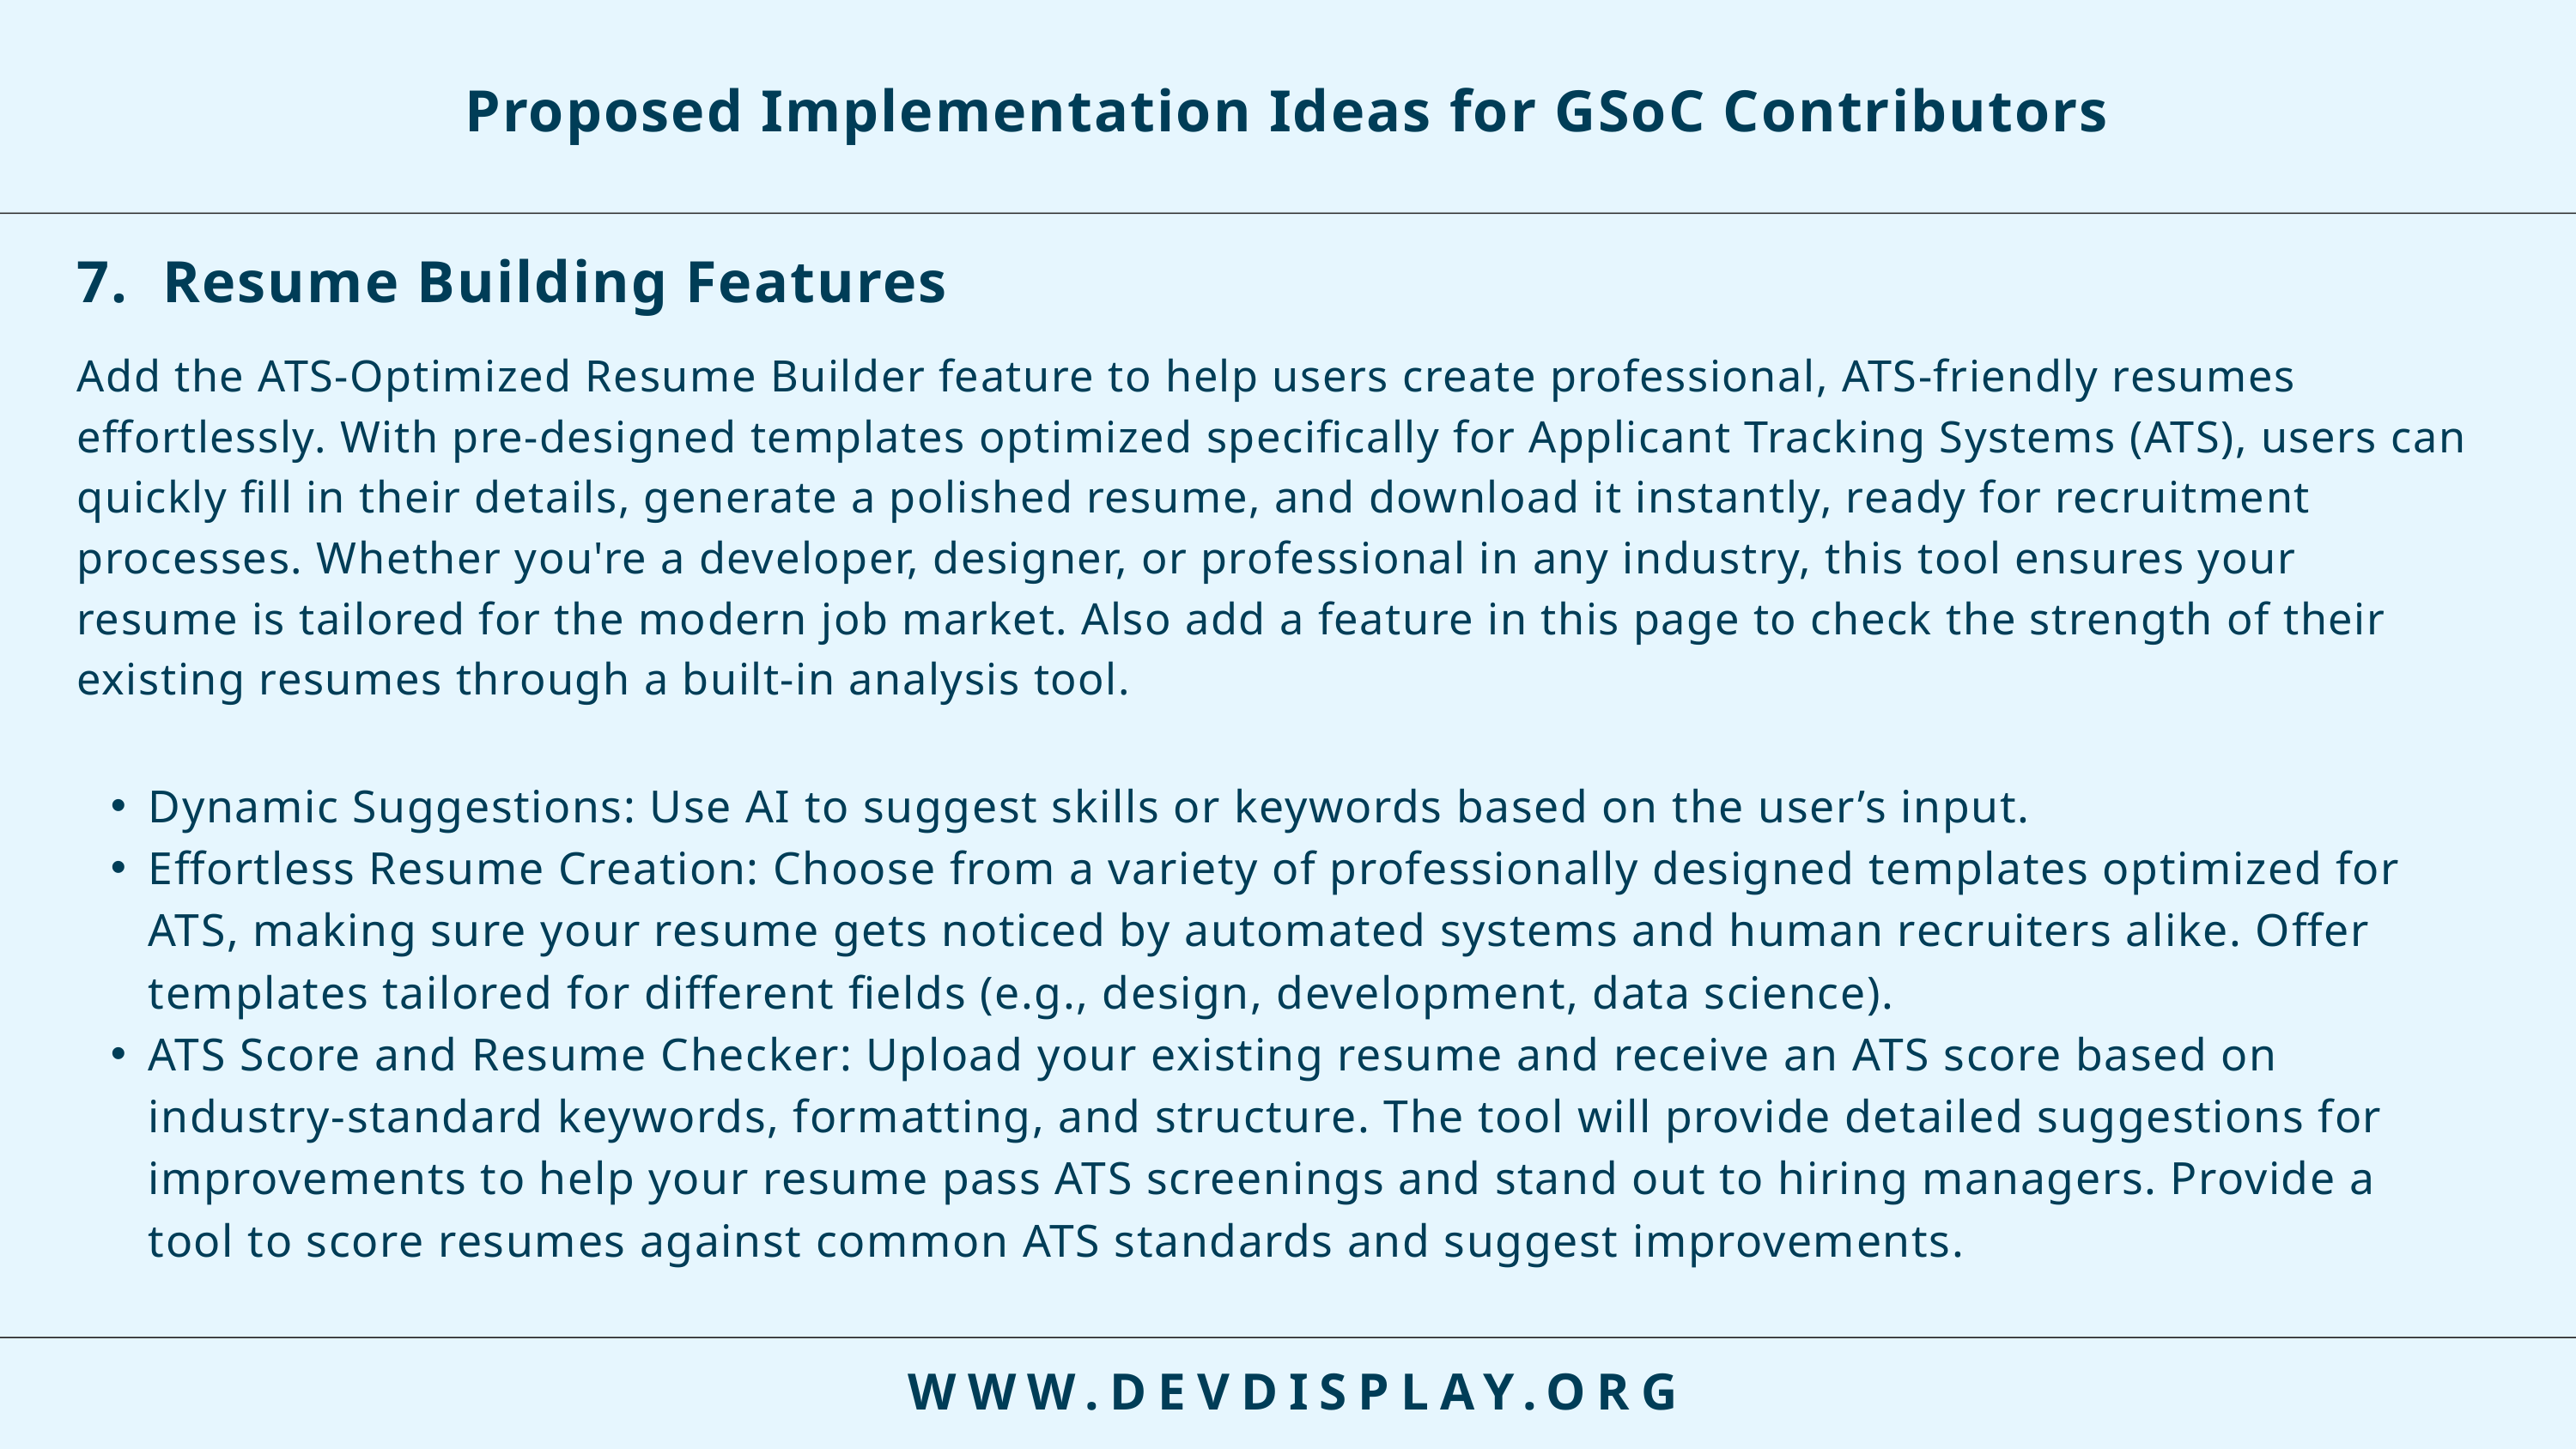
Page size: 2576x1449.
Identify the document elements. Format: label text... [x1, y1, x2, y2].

text_box Proposed Implementation Ideas for GSoC Contributors [0, 64, 2576, 144]
text_box WWW.DEVDISPLAY.ORG [886, 1349, 1689, 1449]
text_box Dynamic Suggestions: Use AI to suggest skills or keywords based on the user’s input. Effortless Resume Creation: Choose from a variety of professionally designed templates optimized for ATS, making sure your resume gets noticed by automated systems and human recruiters alike. Offer templates tailored for different fields (e.g., design, development, data science). ATS Score and Resume Checker: Upload your existing resume and receive an ATS score based on industry-standard keywords, formatting, and structure. The tool will provide detailed suggestions for improvements to help your resume pass ATS screenings and stand out to hiring managers. Provide a tool to score resumes against common ATS standards and suggest improvements. [73, 769, 2479, 1266]
text_box 7. Resume Building Features [76, 233, 2576, 314]
text_box Add the ATS-Optimized Resume Builder feature to help users create professional, ATS-friendly resumes effortlessly. With pre-designed templates optimized specifically for Applicant Tracking Systems (ATS), users can quickly fill in their details, generate a polished resume, and download it instantly, ready for recruitment processes. Whether you're a developer, designer, or professional in any industry, this tool ensures your resume is tailored for the modern job market. Also add a feature in this page to check the strength of their existing resumes through a built-in analysis tool. [76, 339, 2475, 704]
